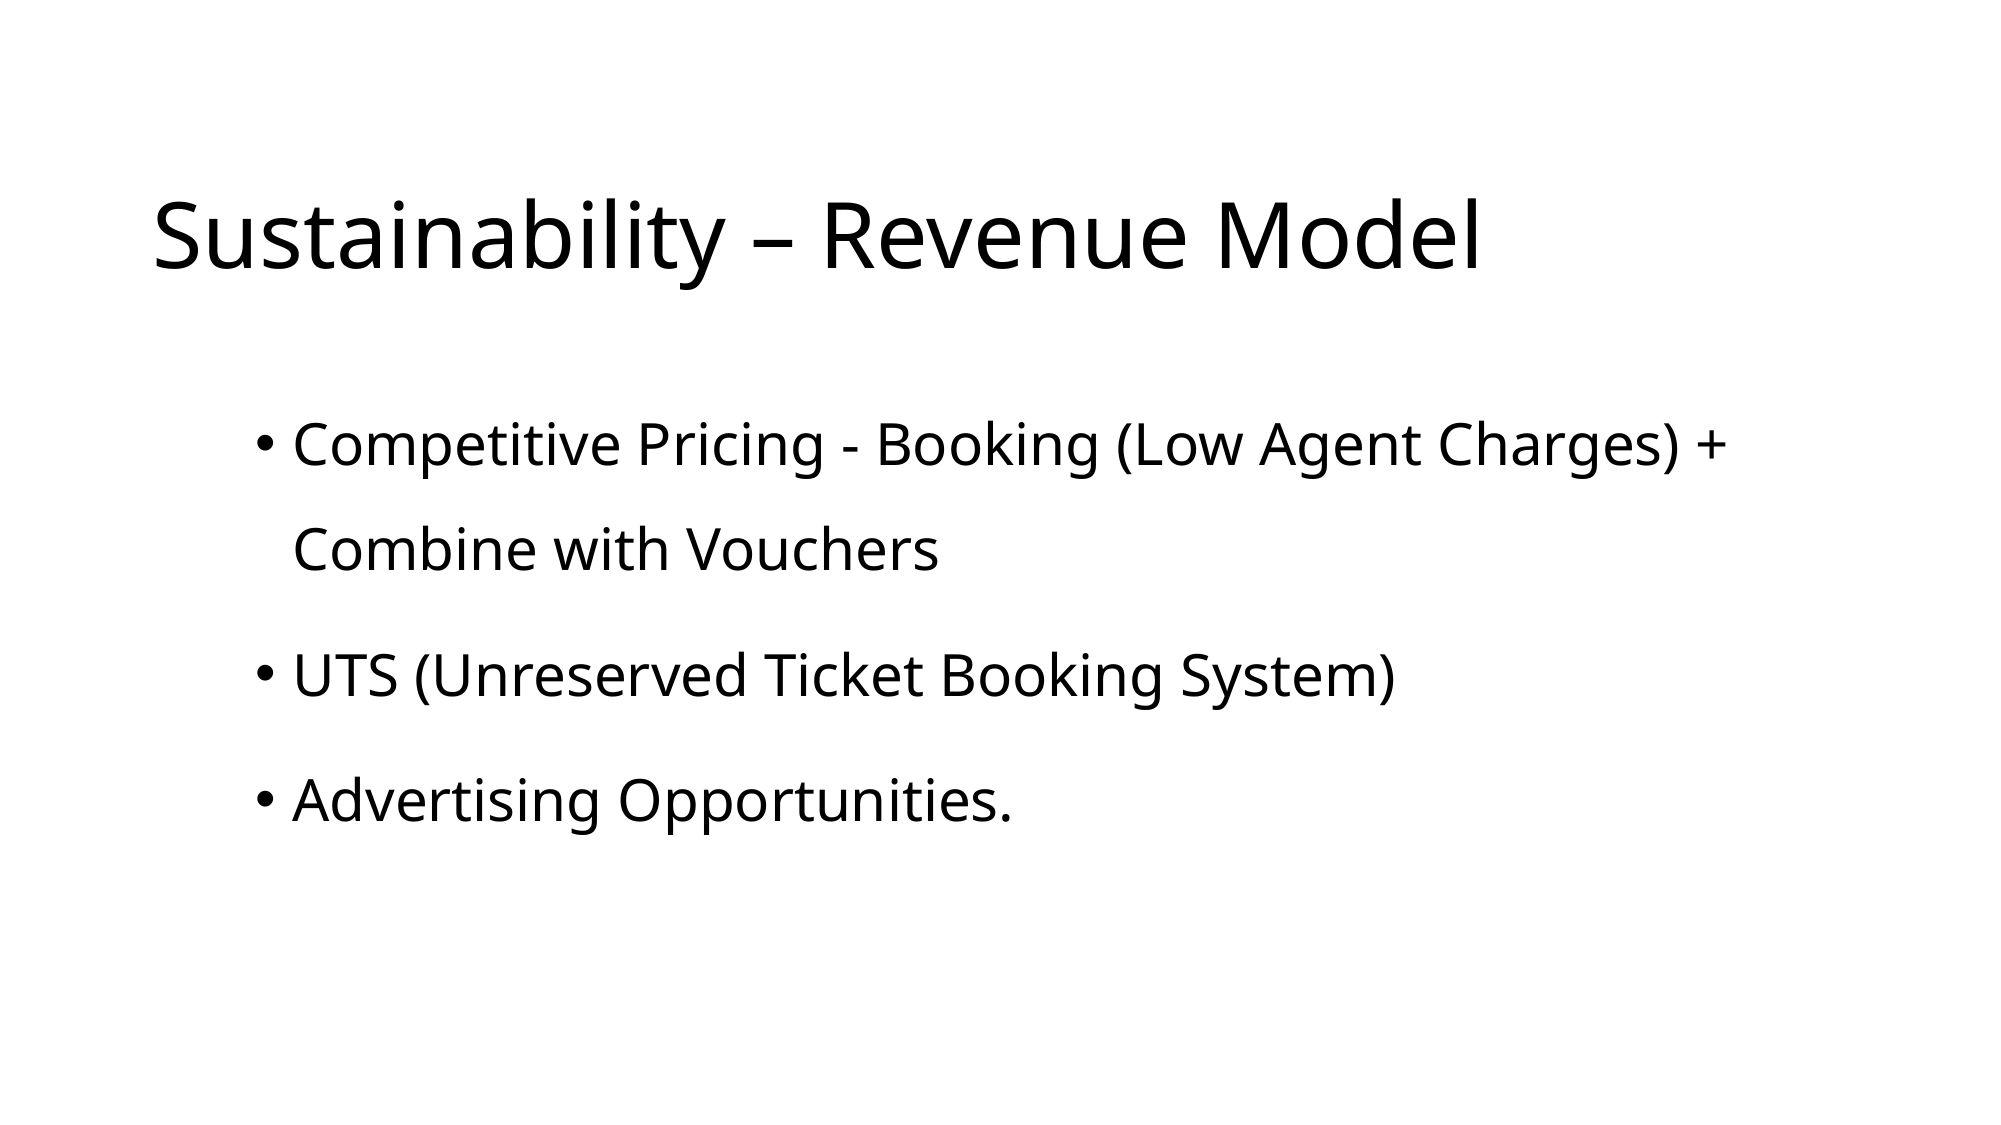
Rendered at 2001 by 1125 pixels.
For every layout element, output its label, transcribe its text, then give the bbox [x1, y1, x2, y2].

list Competitive Pricing - Booking (Low Agent Charges) + Combine with Vouchers UTS (Unreserved Ticket Booking System) Advertising Opportunities. [240, 364, 1863, 1079]
title Sustainability – Revenue Model [137, 129, 1863, 348]
